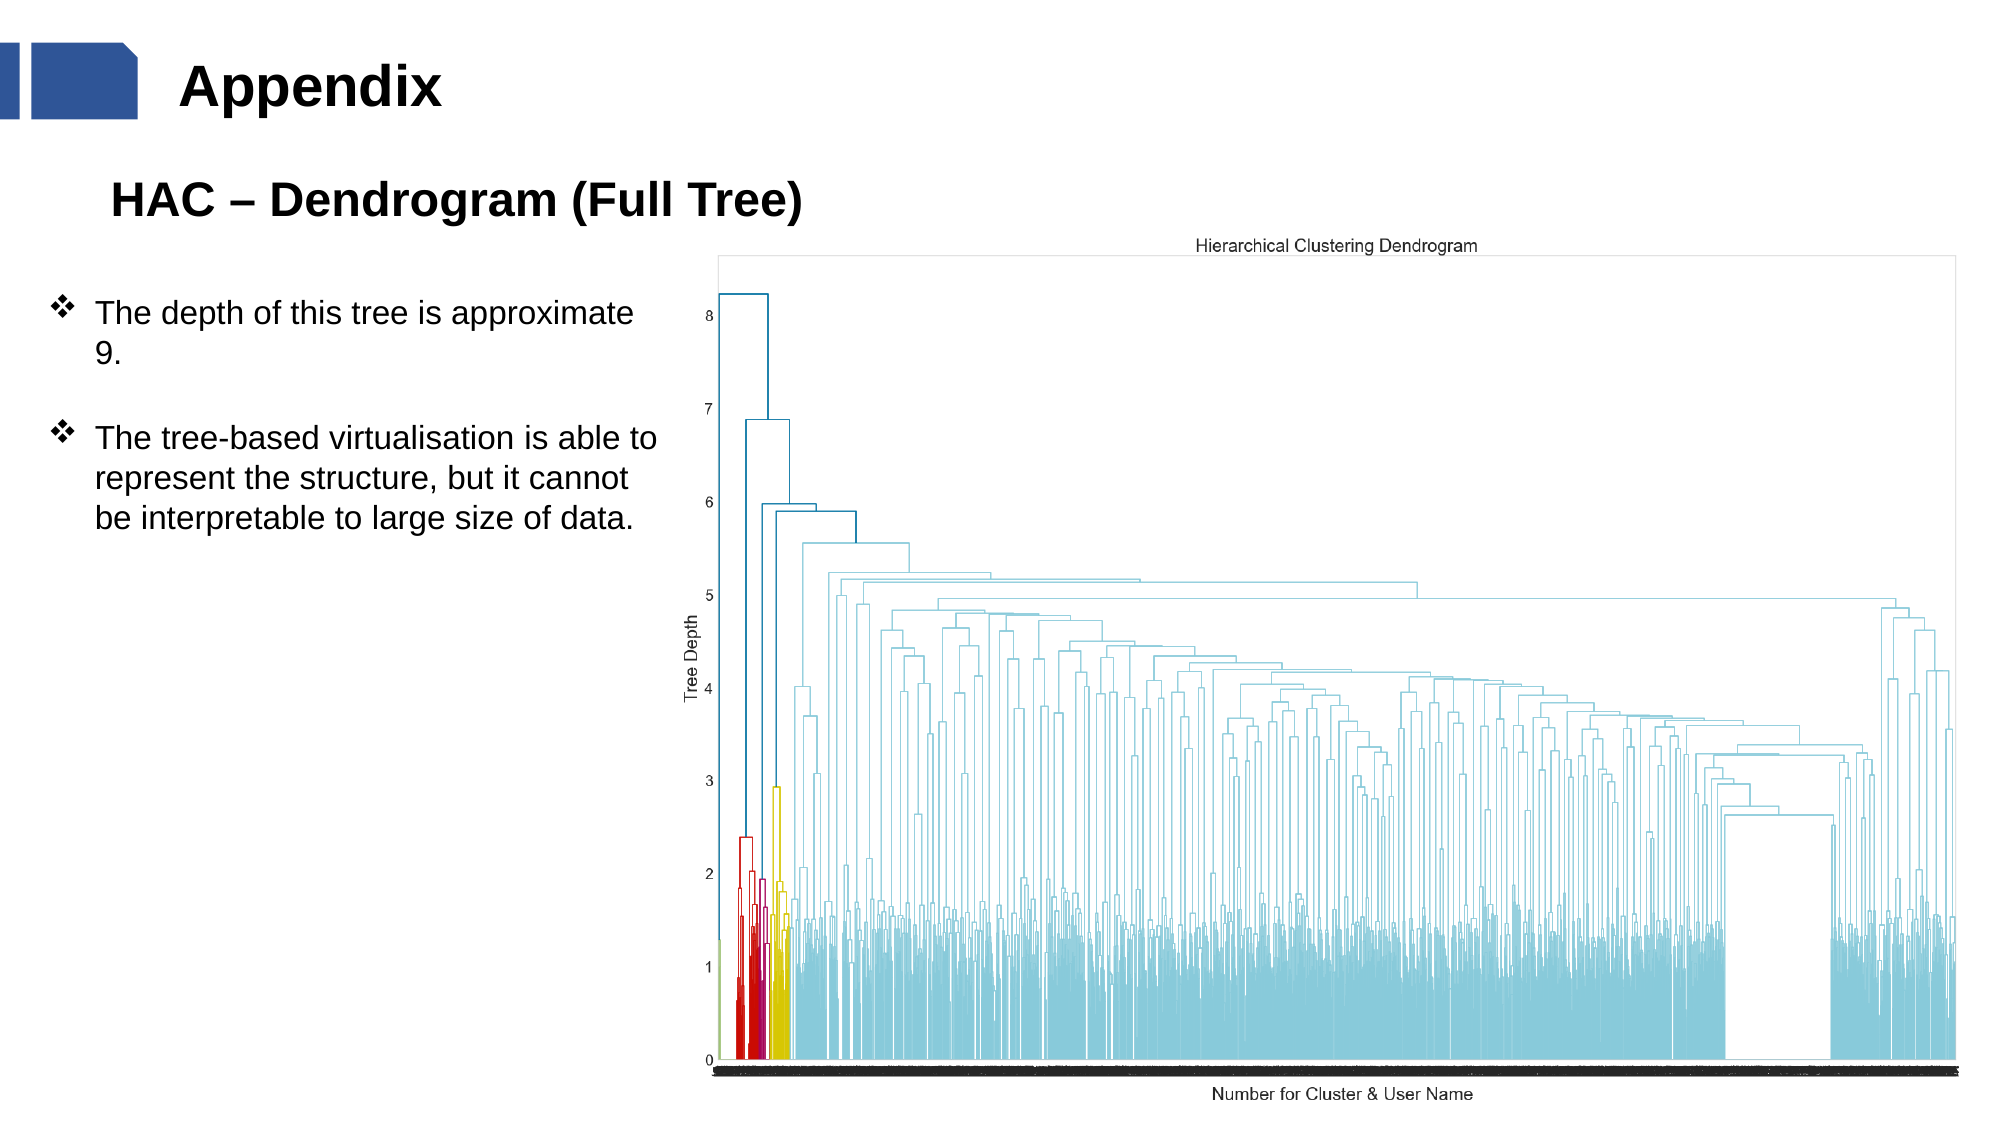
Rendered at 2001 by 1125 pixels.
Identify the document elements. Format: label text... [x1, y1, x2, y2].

text_box HAC – Dendrogram (Full Tree) [95, 148, 1024, 234]
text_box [0, 40, 956, 126]
text_box The depth of this tree is approximate 9. The tree-based virtualisation is able to represent the structure, but it cannot be interpretable to large size of data. [33, 283, 679, 544]
picture [679, 233, 1967, 1109]
